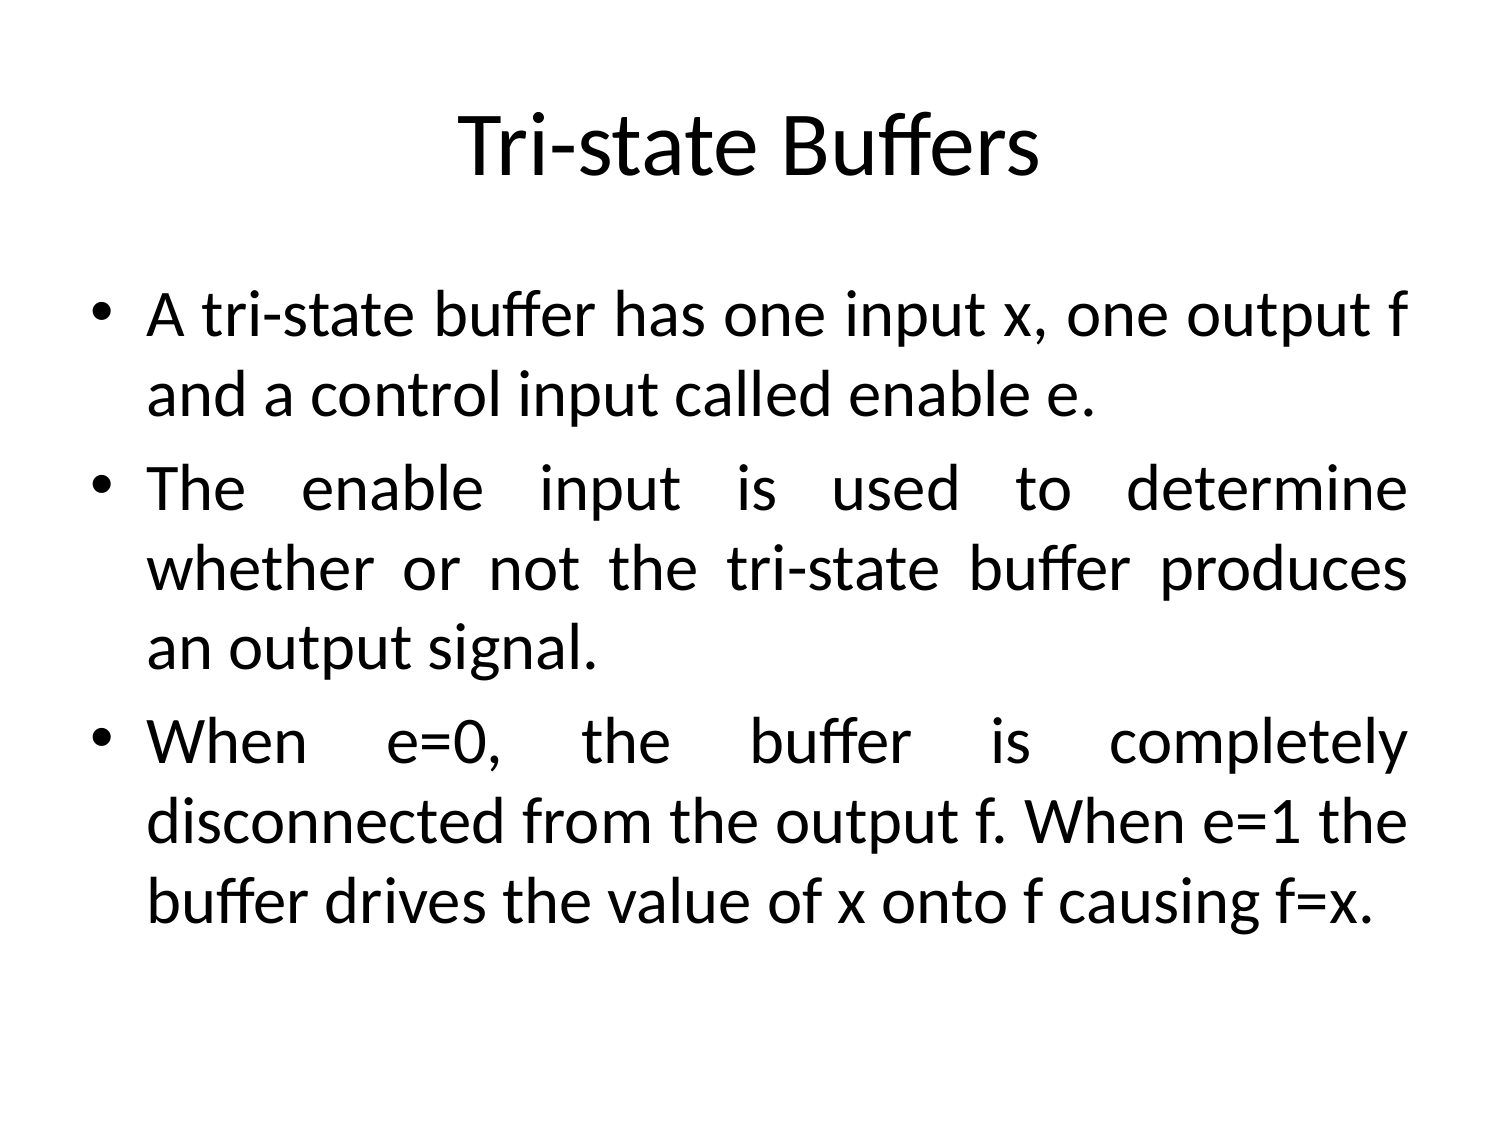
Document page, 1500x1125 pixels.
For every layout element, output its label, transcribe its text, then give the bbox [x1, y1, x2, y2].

list A tri-state buffer has one input x, one output f and a control input called enable e. The enable input is used to determine whether or not the tri-state buffer produces an output signal. When e=0, the buffer is completely disconnected from the output f. When e=1 the buffer drives the value of x onto f causing f=x. [75, 262, 1425, 1005]
title Tri-state Buffers [75, 45, 1425, 233]
